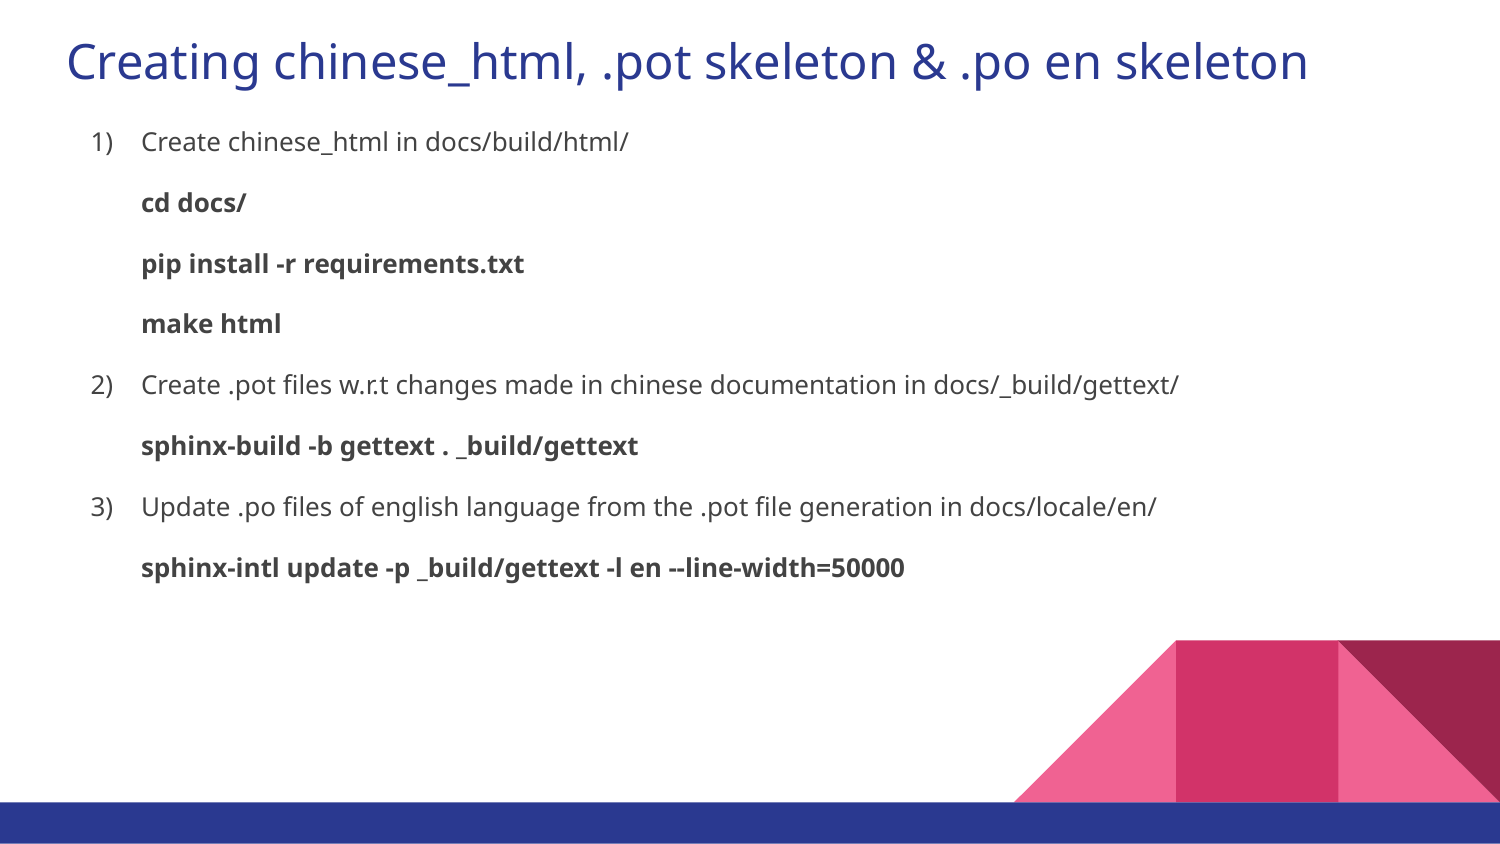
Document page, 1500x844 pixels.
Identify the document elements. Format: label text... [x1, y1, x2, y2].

title Creating chinese_html, .pot skeleton & .po en skeleton [51, 16, 1449, 105]
list Create chinese_html in docs/build/html/ cd docs/ pip install -r requirements.txt make html Create .pot files w.r.t changes made in chinese documentation in docs/_build/gettext/ sphinx-build -b gettext . _build/gettext Update .po files of english language from the .pot file generation in docs/locale/en/ sphinx-intl update -p _build/gettext -l en --line-width=50000 [51, 105, 1449, 797]
